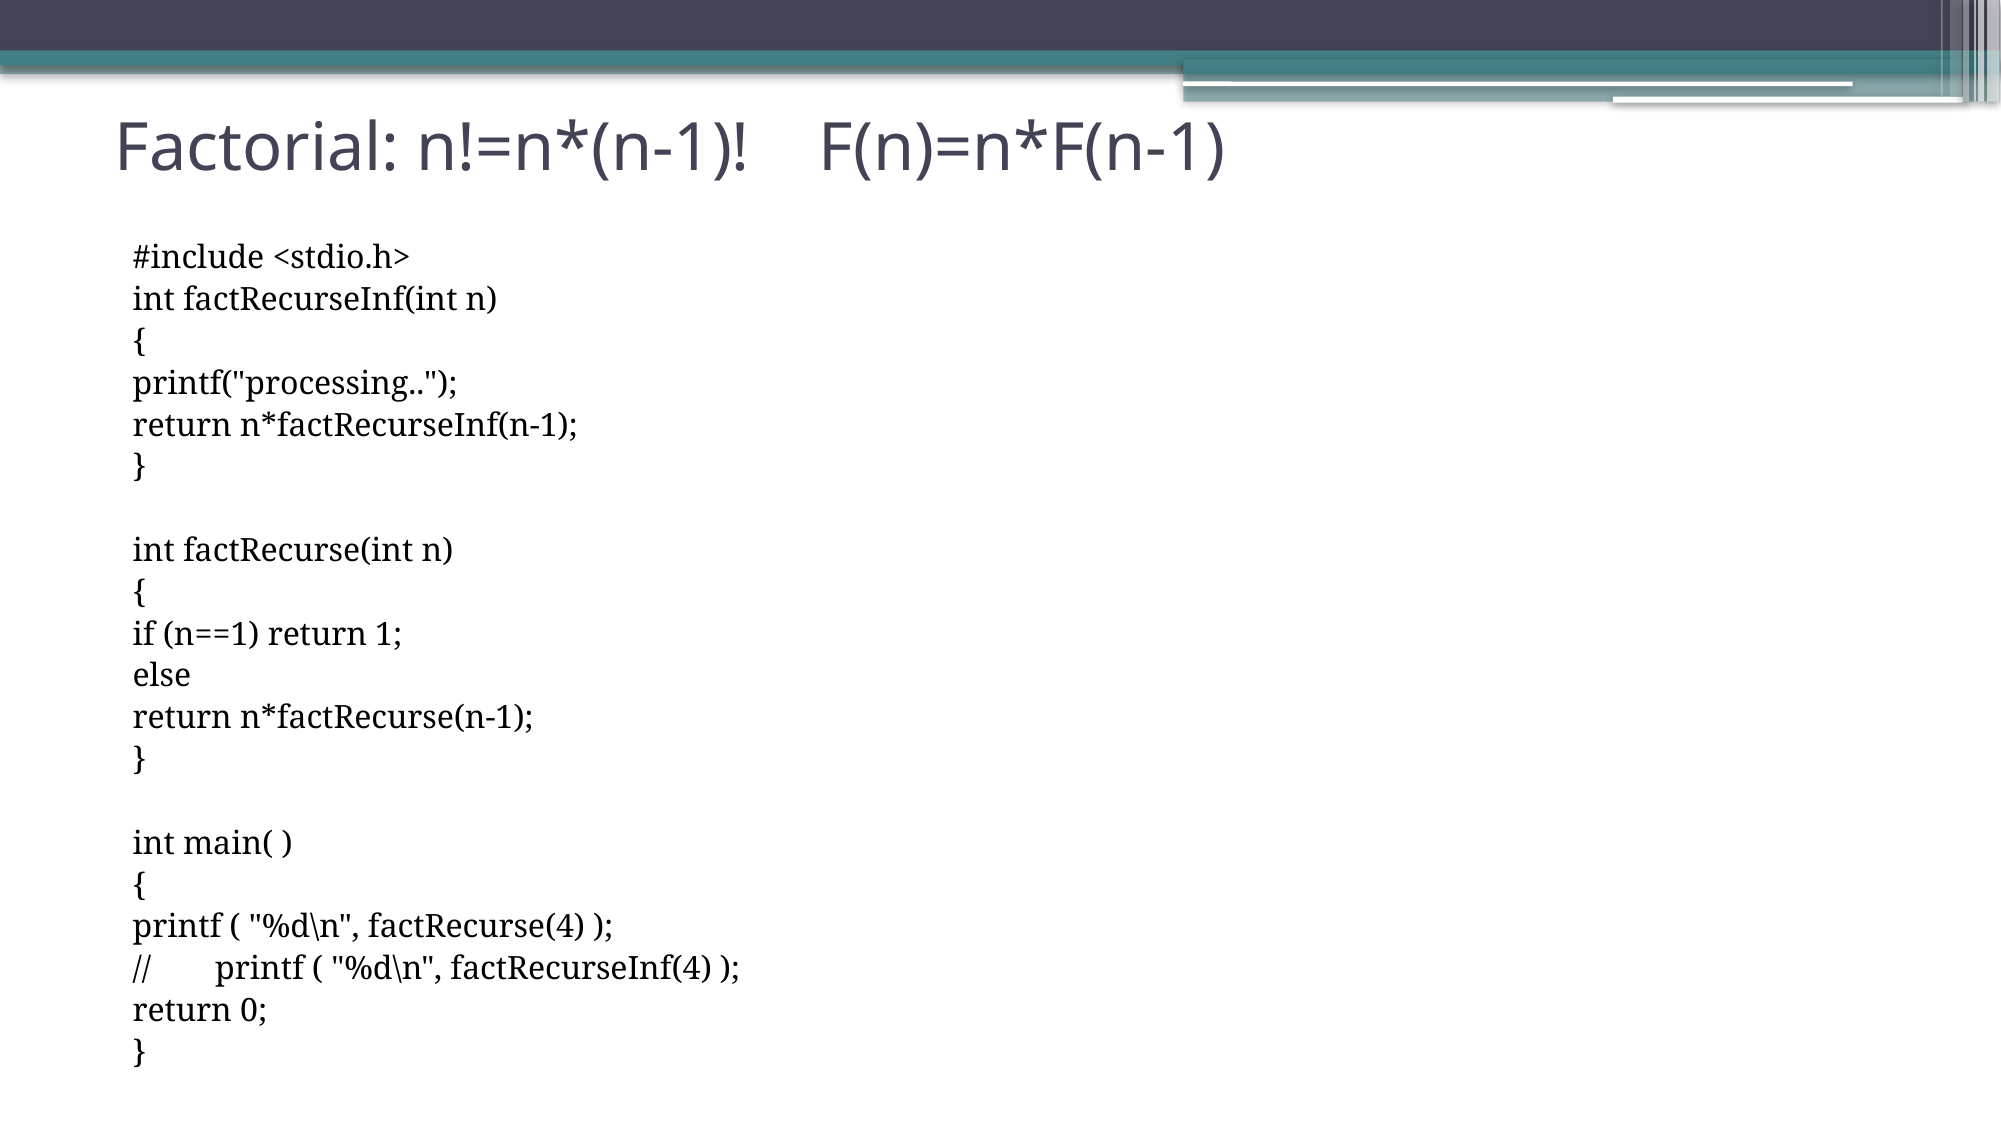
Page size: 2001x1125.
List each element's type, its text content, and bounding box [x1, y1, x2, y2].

title Factorial: n!=n*(n-1)! F(n)=n*F(n-1) [99, 96, 1900, 229]
list #include <stdio.h> int factRecurseInf(int n) { printf("processing.."); return n*factRecurseInf(n-1); } int factRecurse(int n) { if (n==1) return 1; else return n*factRecurse(n-1); } int main( ) { printf ( "%d\n", factRecurse(4) ); // printf ( "%d\n", factRecurseInf(4) ); return 0; } [99, 229, 1900, 1079]
